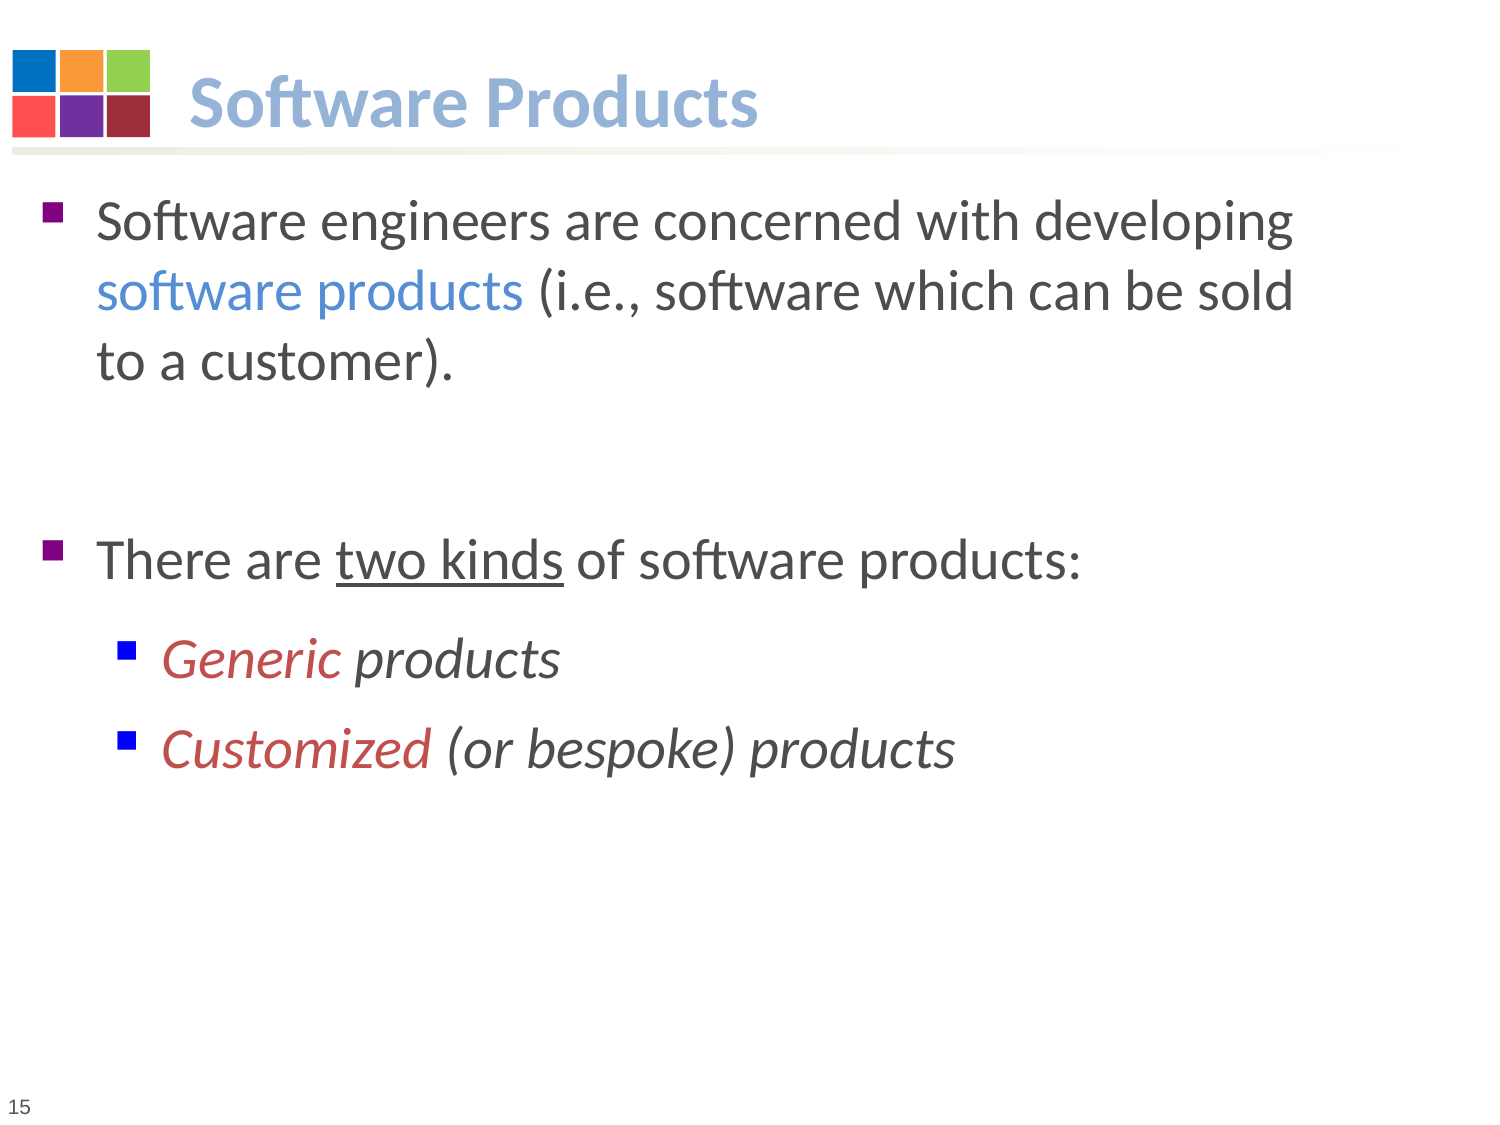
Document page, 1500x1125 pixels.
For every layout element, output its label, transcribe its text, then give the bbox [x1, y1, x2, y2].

title Software Products [174, 47, 1475, 150]
list Software engineers are concerned with developing software products (i.e., software which can be sold to a customer). There are two kinds of software products: Generic products Customized (or bespoke) products [24, 174, 1363, 1088]
